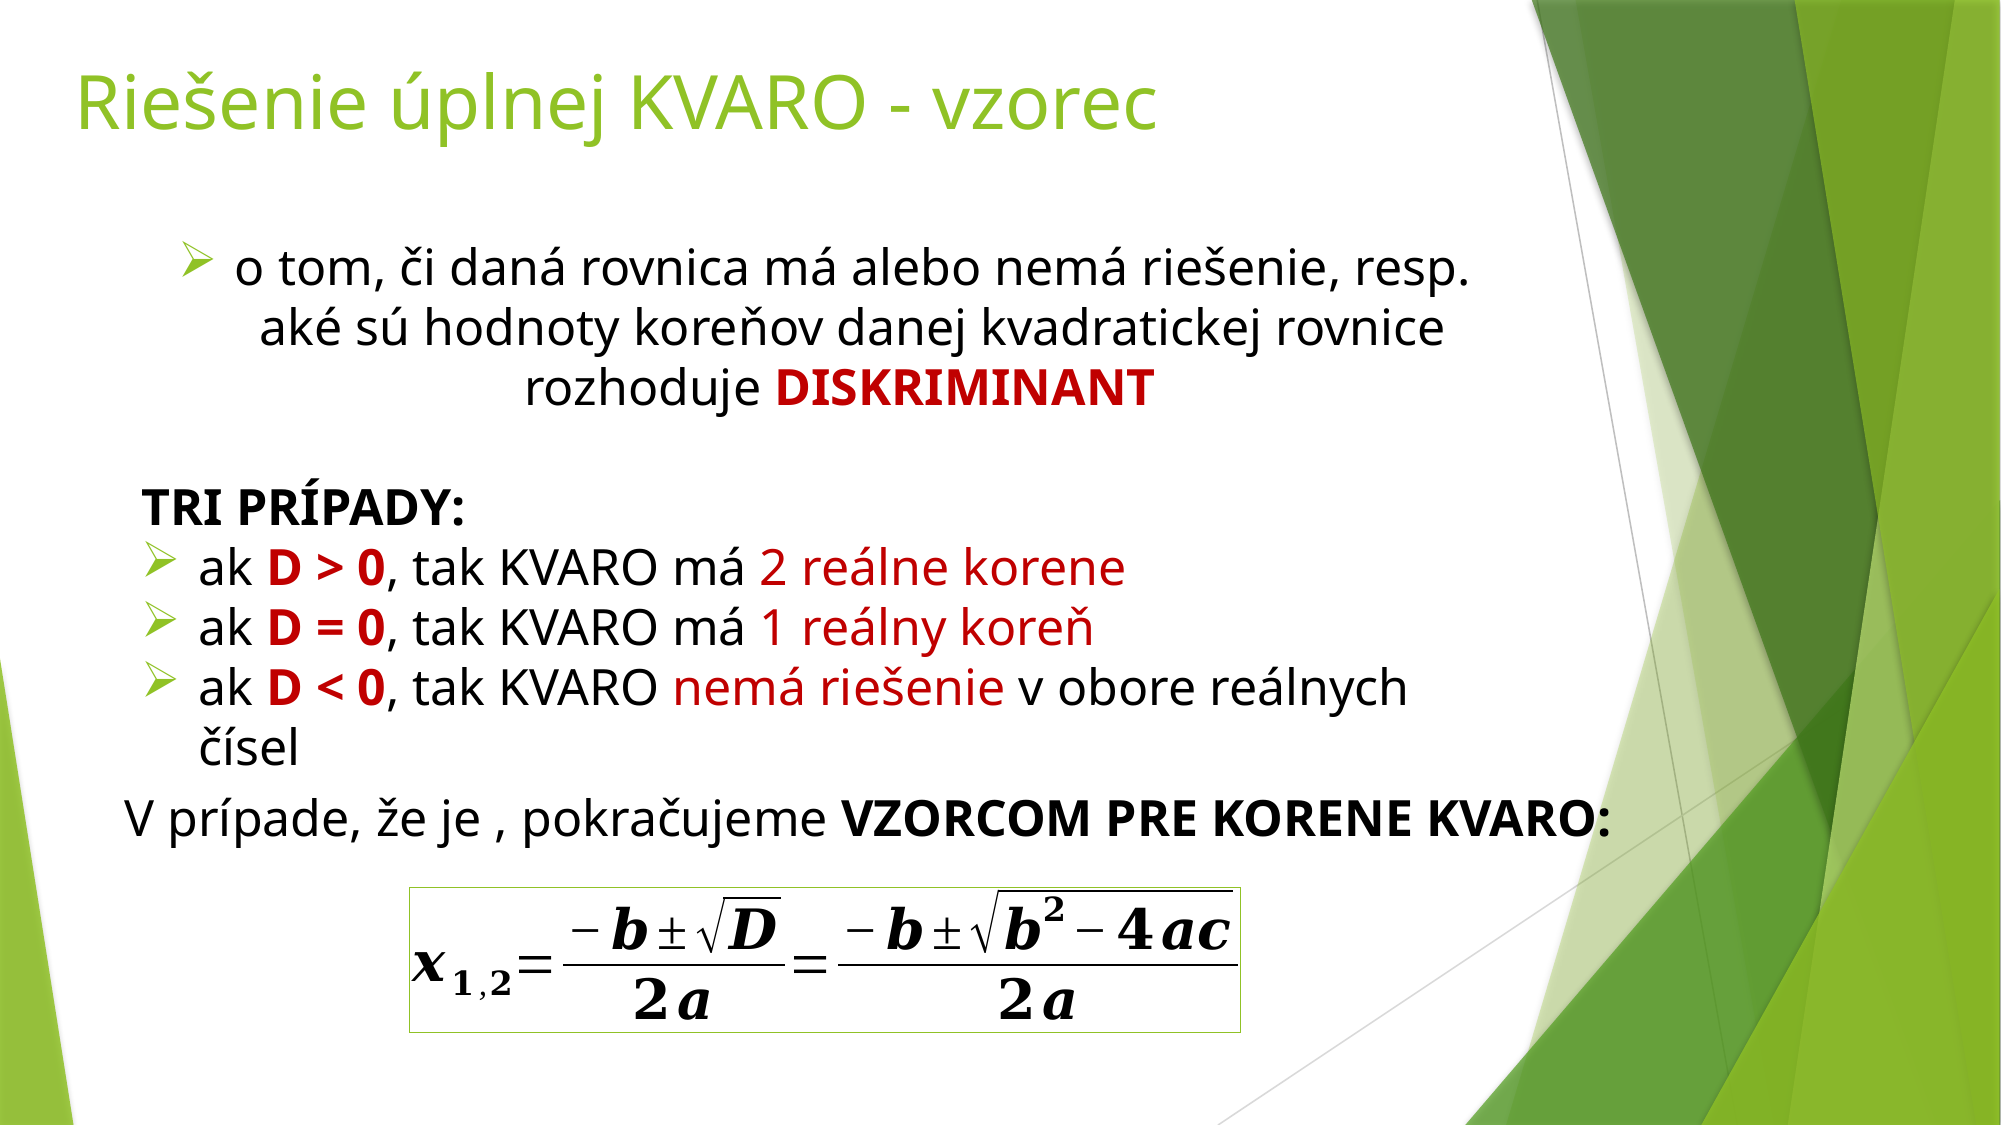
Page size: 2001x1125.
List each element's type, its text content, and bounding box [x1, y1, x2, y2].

text_box Riešenie úplnej KVARO - vzorec [60, 47, 1474, 267]
